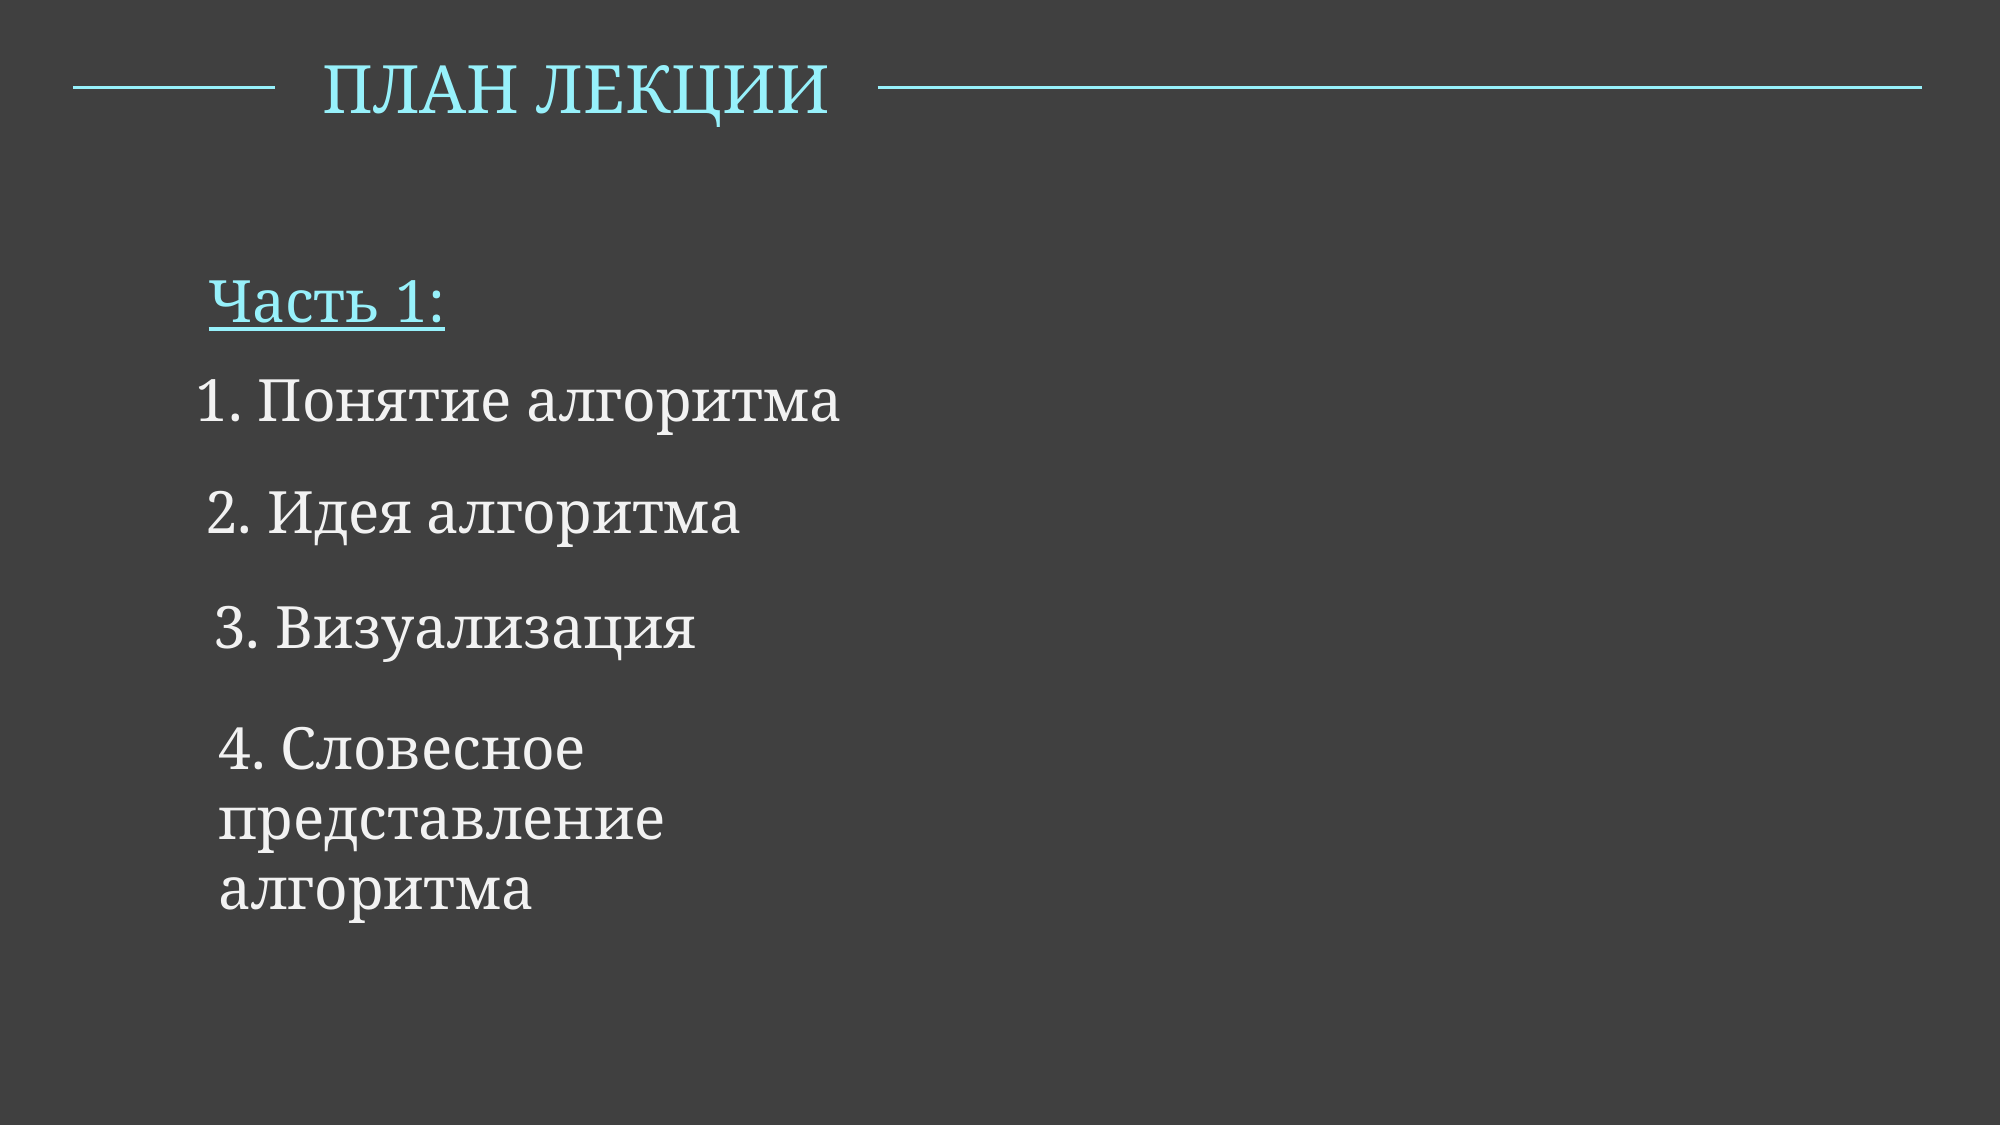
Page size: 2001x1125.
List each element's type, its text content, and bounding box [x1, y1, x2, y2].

text_box 3. Визуализация [198, 583, 711, 668]
text_box 4. Словесное представление алгоритма [203, 703, 1011, 929]
text_box ПЛАН ЛЕКЦИИ [307, 39, 846, 87]
text_box 2. Идея алгоритма [190, 468, 758, 553]
text_box Часть 1: [193, 256, 460, 342]
text_box ПЛАН ЛЕКЦИИ [307, 88, 846, 135]
text_box 1. Понятие алгоритма [181, 355, 858, 441]
